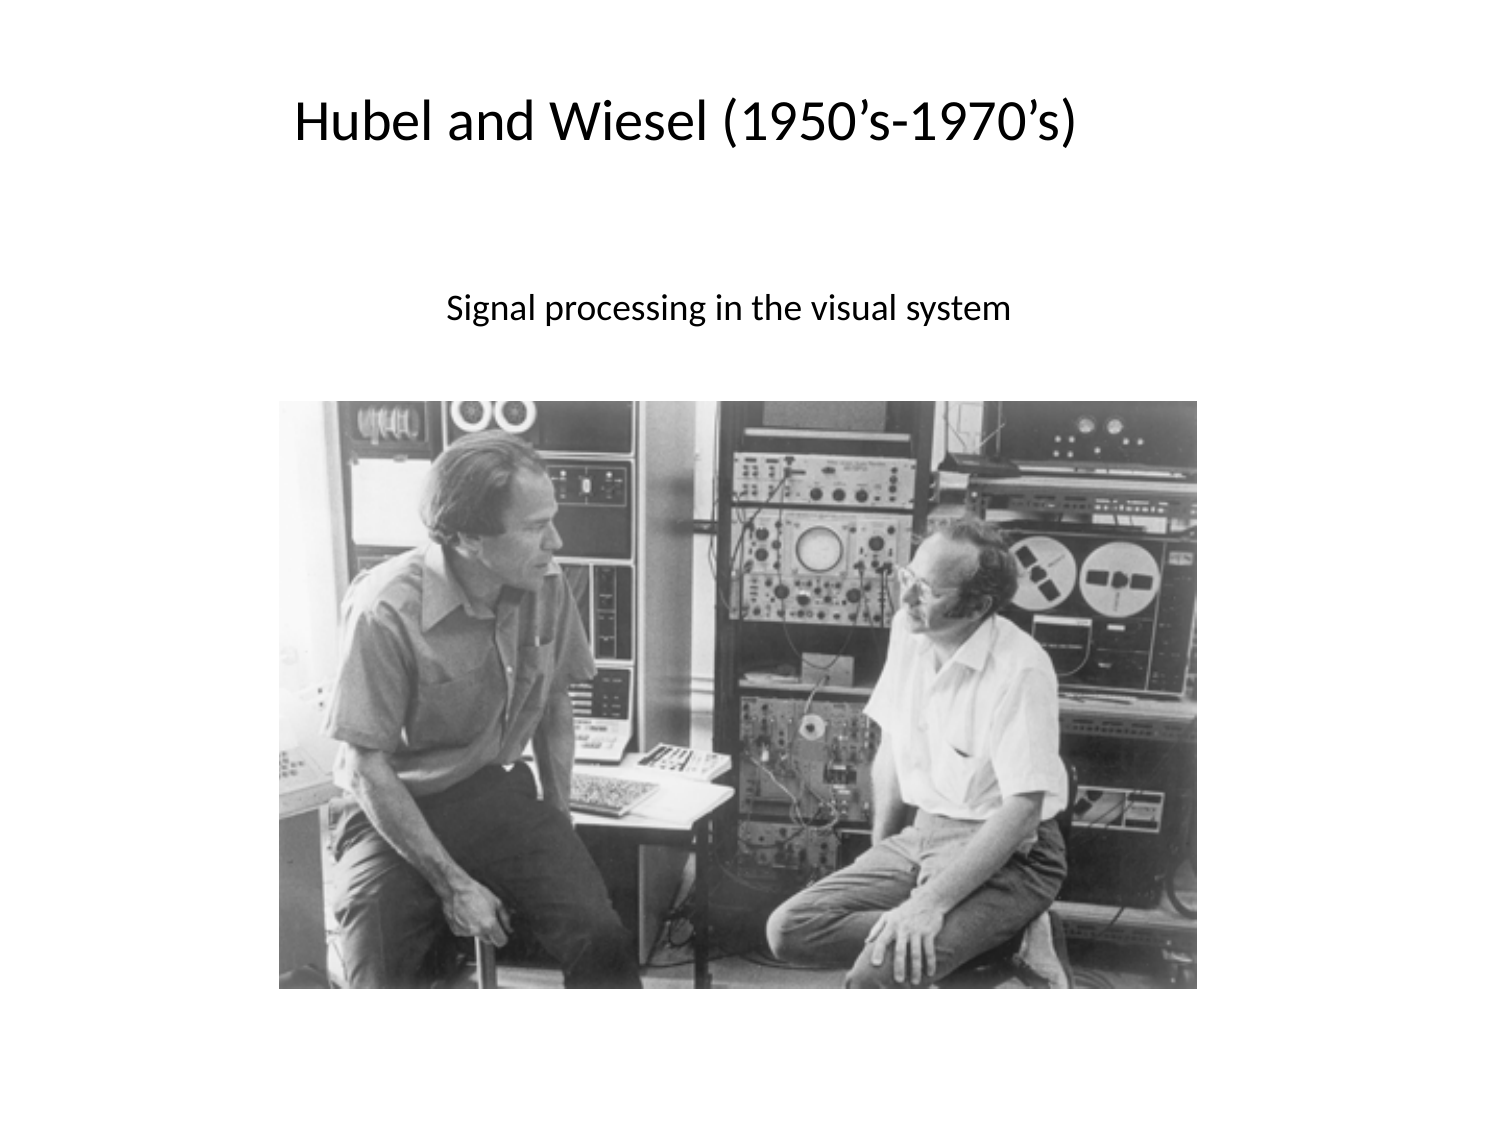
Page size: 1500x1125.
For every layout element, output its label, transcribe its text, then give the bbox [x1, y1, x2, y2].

text_box Hubel and Wiesel (1950’s-1970’s) [279, 75, 1360, 160]
text_box Signal processing in the visual system [431, 275, 1234, 336]
picture [279, 401, 1197, 989]
